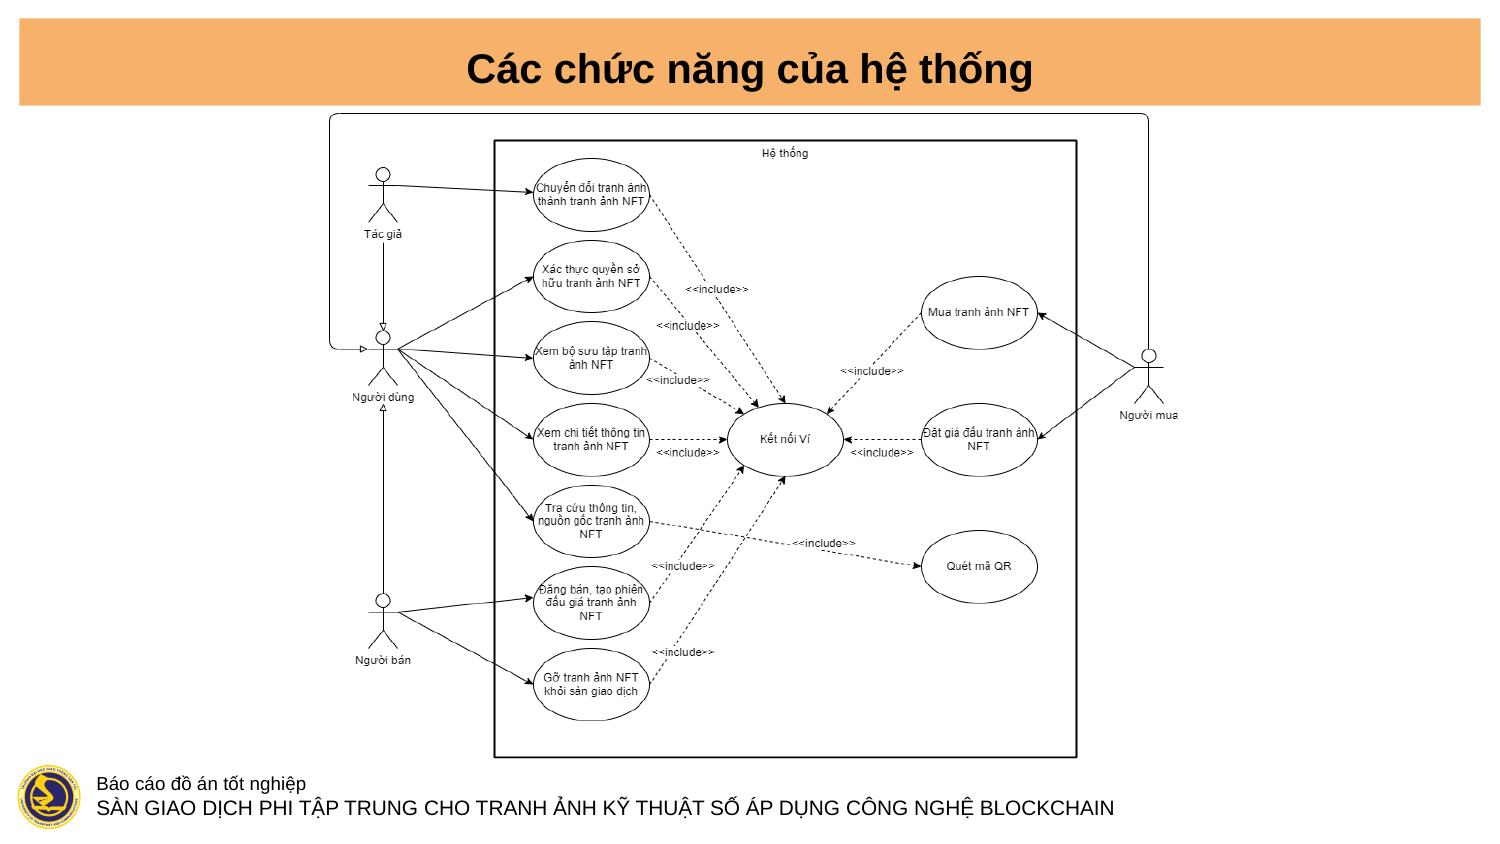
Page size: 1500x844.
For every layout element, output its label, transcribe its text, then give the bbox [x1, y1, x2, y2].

picture [16, 764, 82, 830]
picture [321, 106, 1179, 759]
subtitle Các chức năng của hệ thống [19, 19, 1482, 107]
